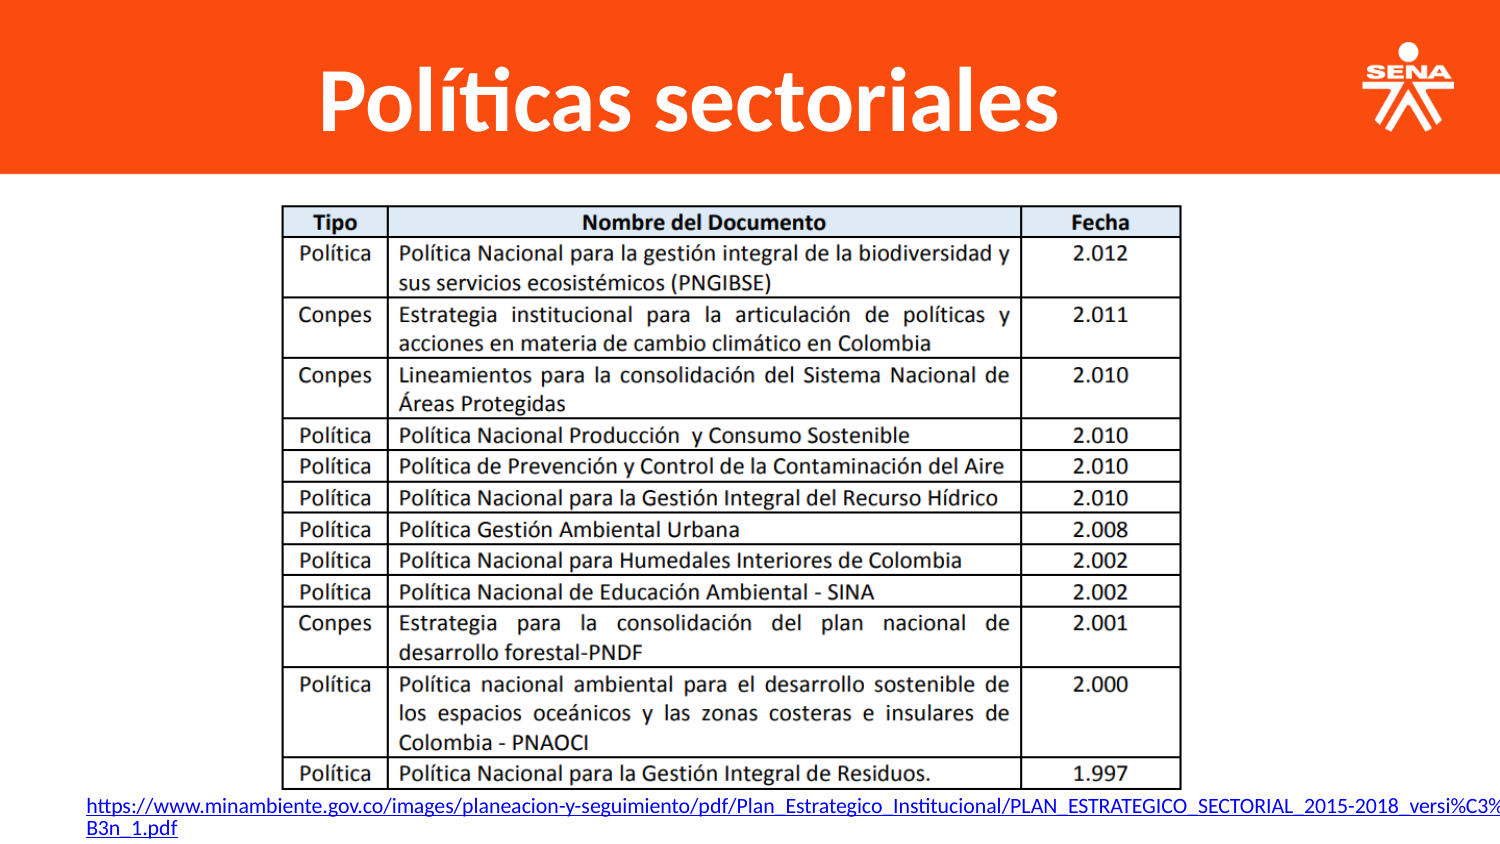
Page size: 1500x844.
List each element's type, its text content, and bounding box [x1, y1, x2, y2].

text_box Políticas sectoriales [24, 24, 1375, 165]
text_box https://www.minambiente.gov.co/images/planeacion-y-seguimiento/pdf/Plan_Estrategico_Institucional/PLAN_ESTRATEGICO_SECTORIAL_2015-2018_versi%C3%B3n_1.pdf [71, 784, 260, 826]
picture [0, 0, 1500, 844]
text_box https://www.minambiente.gov.co/images/planeacion-y-seguimiento/pdf/Plan_Estrategico_Institucional/PLAN_ESTRATEGICO_SECTORIAL_2015-2018_versi%C3%B3n_1.pdf [1191, 784, 1500, 826]
